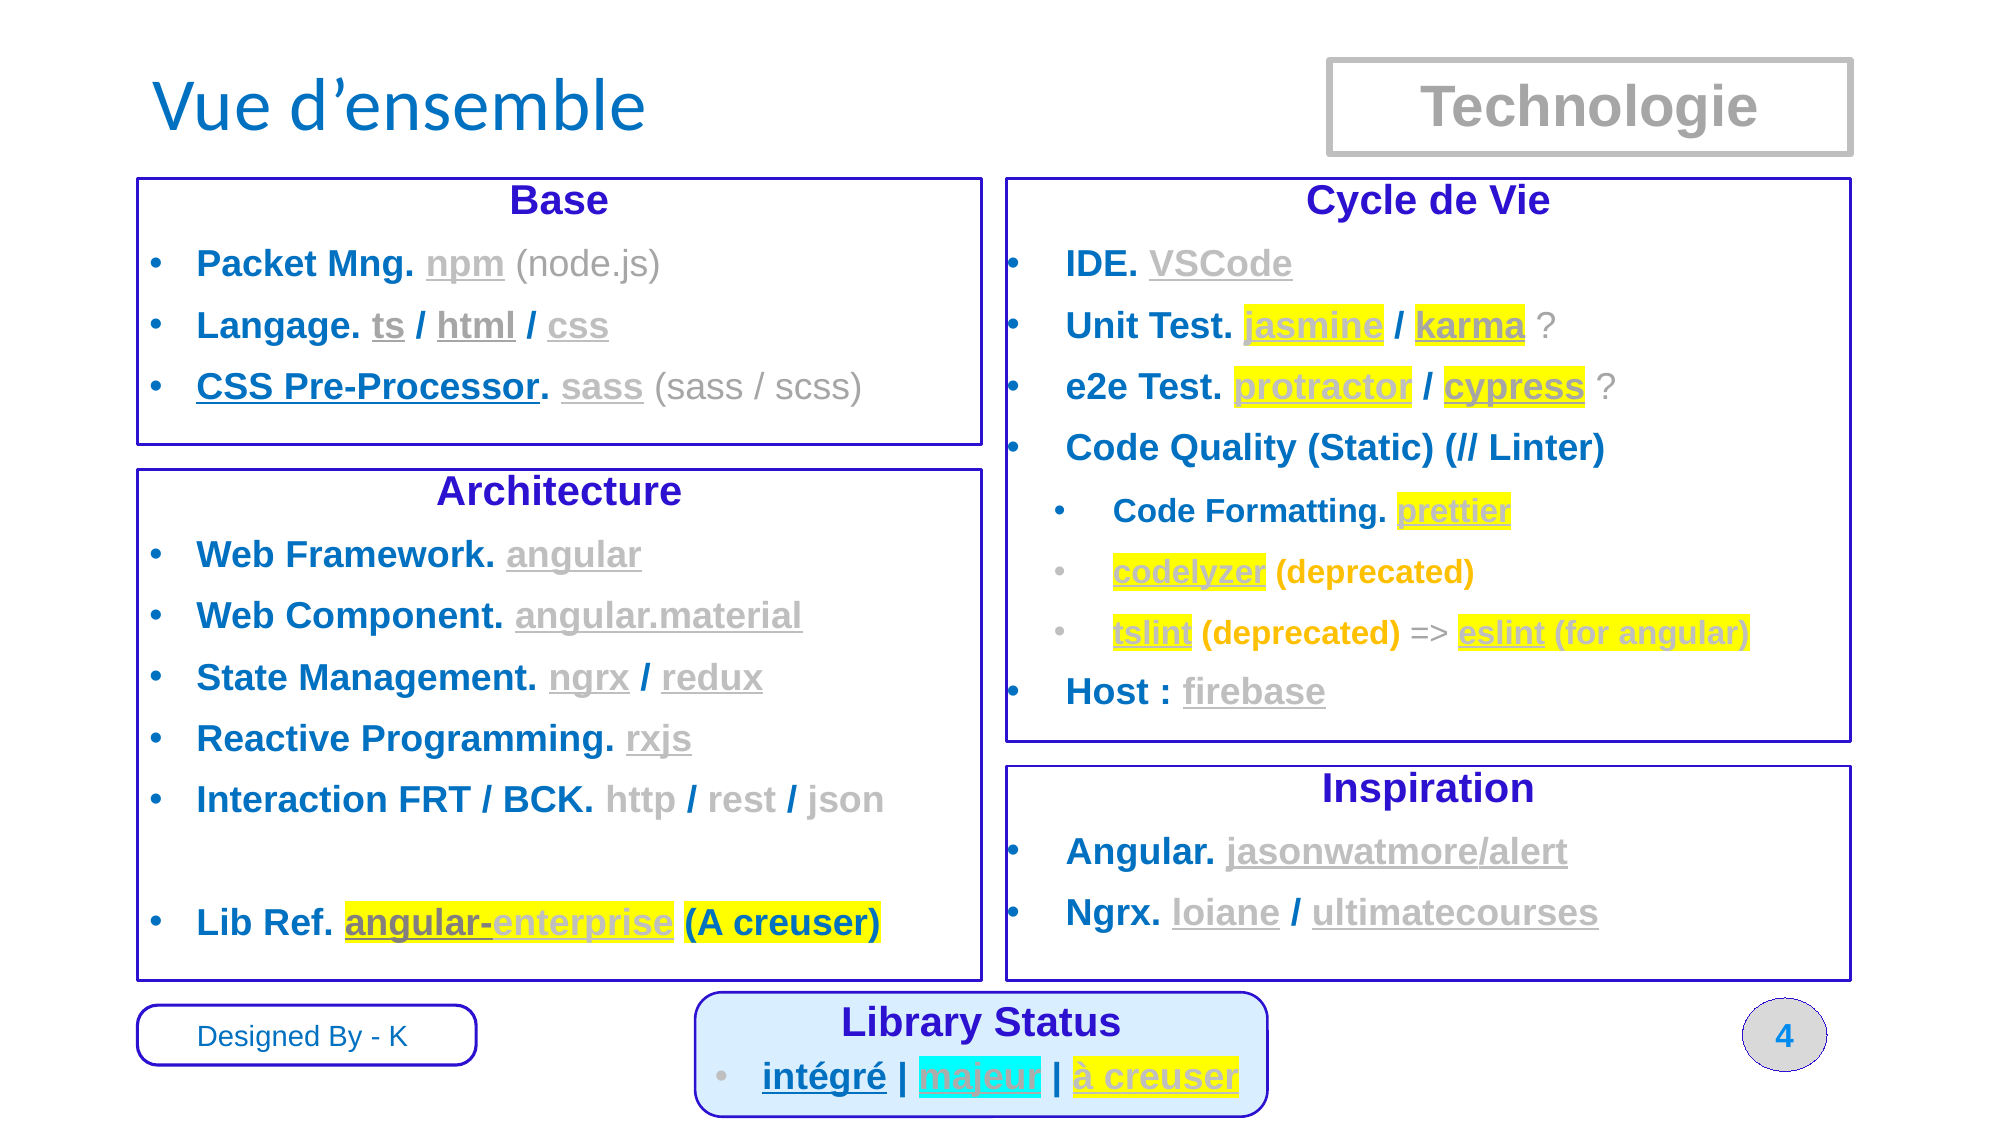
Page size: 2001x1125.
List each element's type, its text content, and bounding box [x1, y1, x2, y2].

title Vue d’ensemble [137, 59, 1313, 154]
list Architecture Web Framework. angular Web Component. angular.material State Management. ngrx / redux Reactive Programming. rxjs Interaction FRT / BCK. http / rest / json Lib Ref. angular-enterprise (A creuser) [136, 468, 983, 982]
list Base Packet Mng. npm (node.js) Langage. ts / html / css CSS Pre-Processor. sass (sass / scss) [136, 177, 983, 446]
slide_number 4 [1742, 997, 1828, 1072]
list Cycle de Vie IDE. VSCode Unit Test. jasmine / karma ? e2e Test. protractor / cypress ? Code Quality (Static) (// Linter) Code Formatting. prettier codelyzer (deprecated) tslint (deprecated) => eslint (for angular) Host : firebase [1005, 177, 1852, 743]
list Technologie [1326, 57, 1854, 157]
list Inspiration Angular. jasonwatmore/alert Ngrx. loiane / ultimatecourses [1005, 765, 1852, 982]
text_box Library Status intégré | majeur | à creuser [695, 992, 1268, 1117]
footer Designed By - K [135, 1003, 478, 1067]
